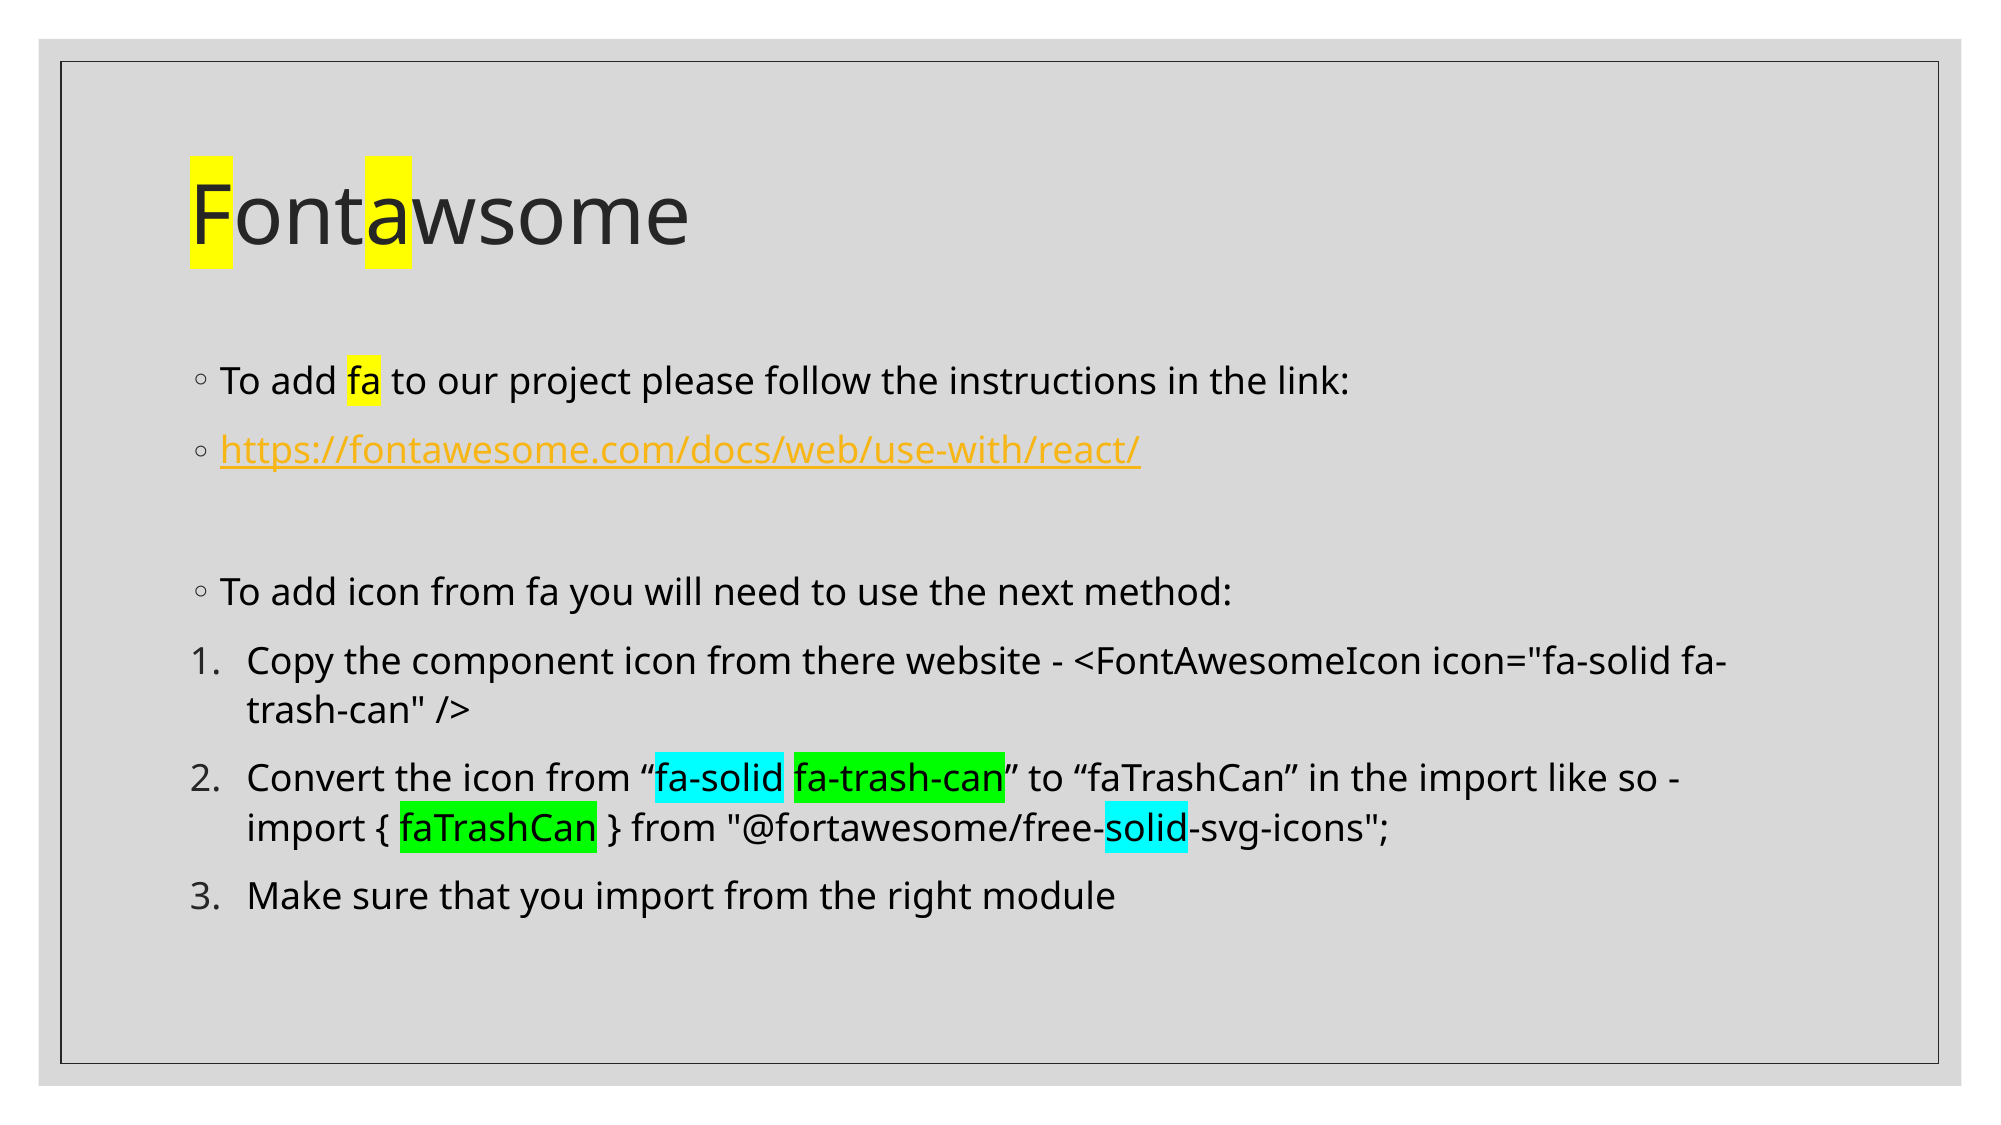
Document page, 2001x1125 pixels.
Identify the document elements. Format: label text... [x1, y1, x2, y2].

list To add fa to our project please follow the instructions in the link: https://fontawesome.com/docs/web/use-with/react/ To add icon from fa you will need to use the next method: Copy the component icon from there website - <FontAwesomeIcon icon="fa-solid fa-trash-can" /> Convert the icon from “fa-solid fa-trash-can” to “faTrashCan” in the import like so - import { faTrashCan } from "@fortawesome/free-solid-svg-icons"; Make sure that you import from the right module [174, 345, 1825, 977]
title Fontawsome [174, 105, 1825, 331]
